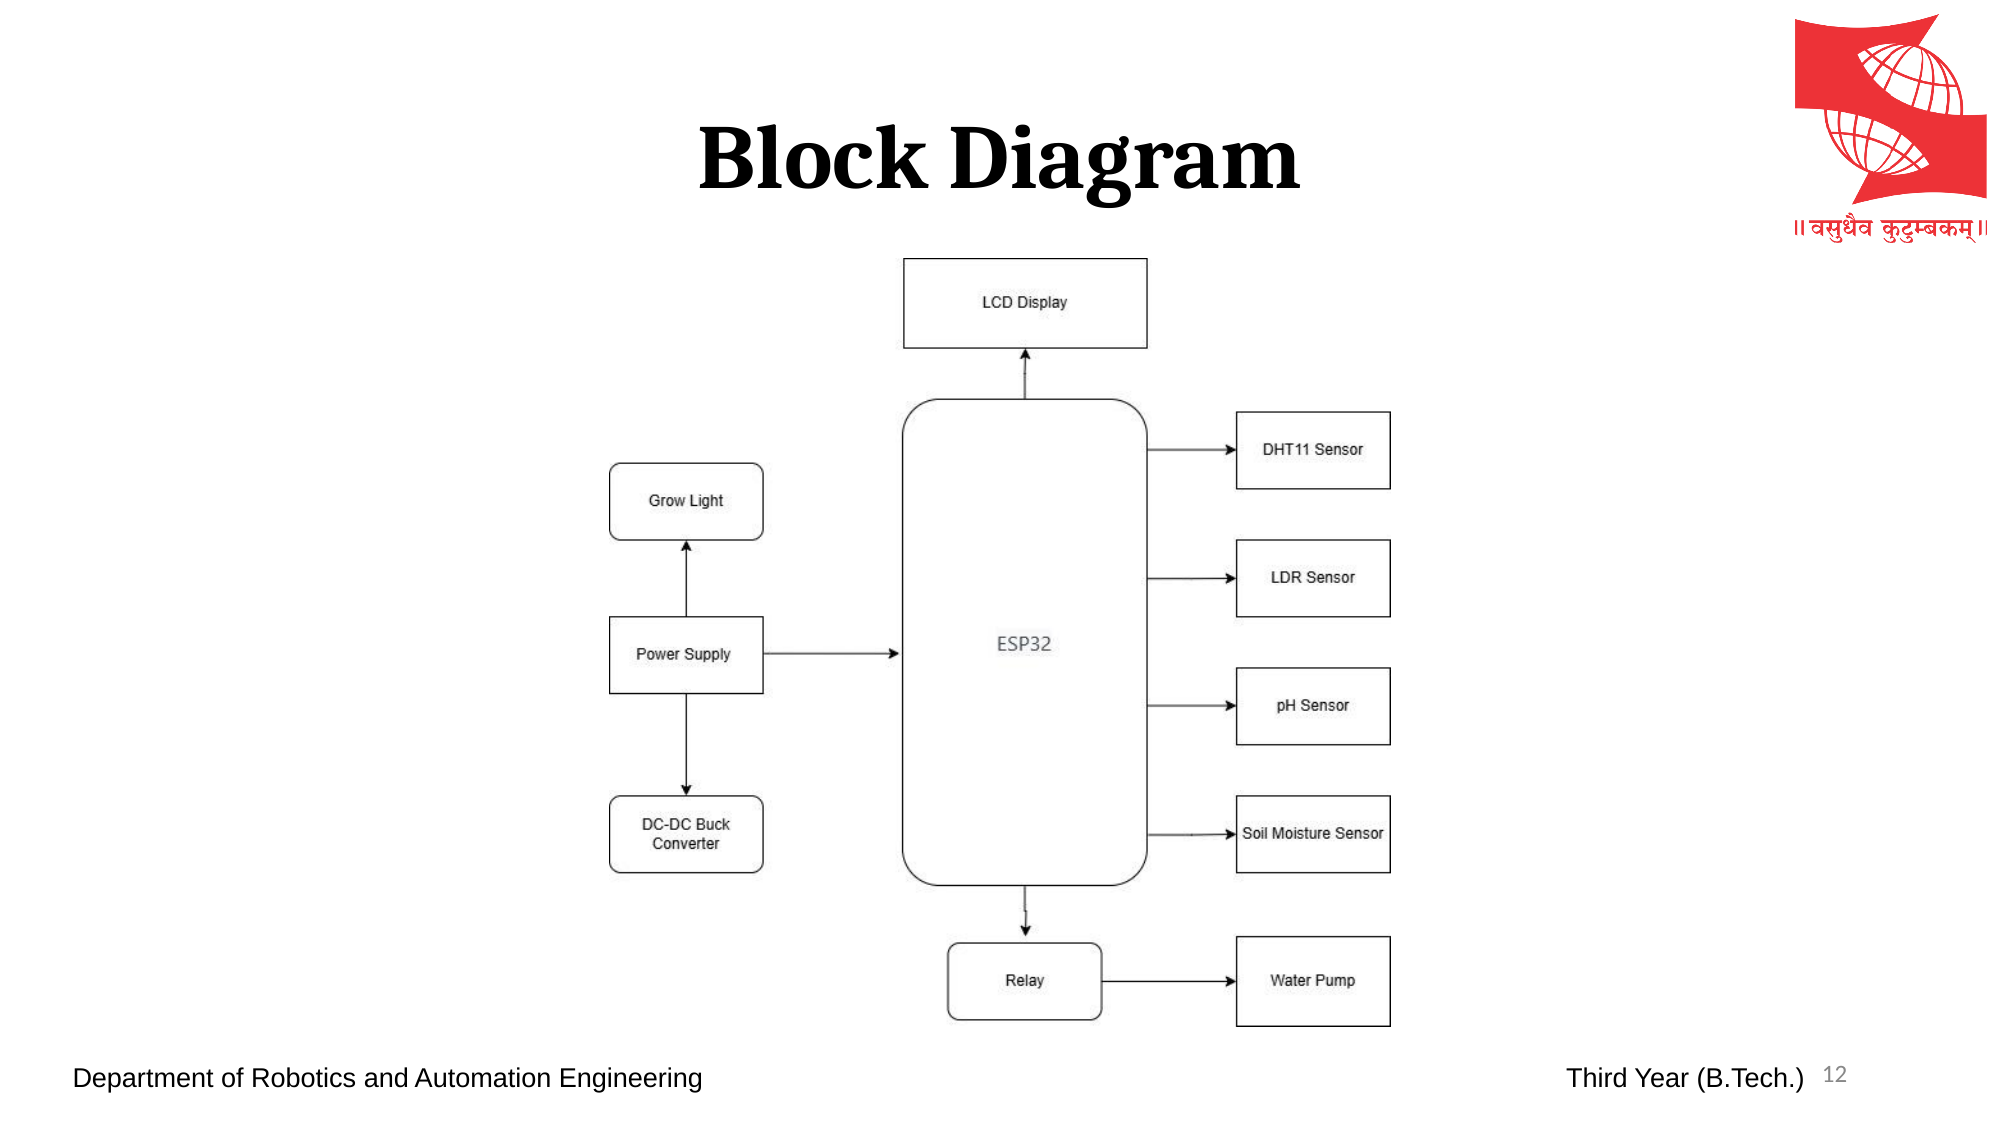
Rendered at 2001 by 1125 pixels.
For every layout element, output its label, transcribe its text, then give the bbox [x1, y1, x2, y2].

text_box Department of Robotics and Automation Engineering Third Year (B.Tech.) [57, 1041, 1920, 1109]
picture [1794, 14, 1987, 243]
text_box Block Diagram [314, 81, 1685, 222]
picture [609, 258, 1391, 1027]
